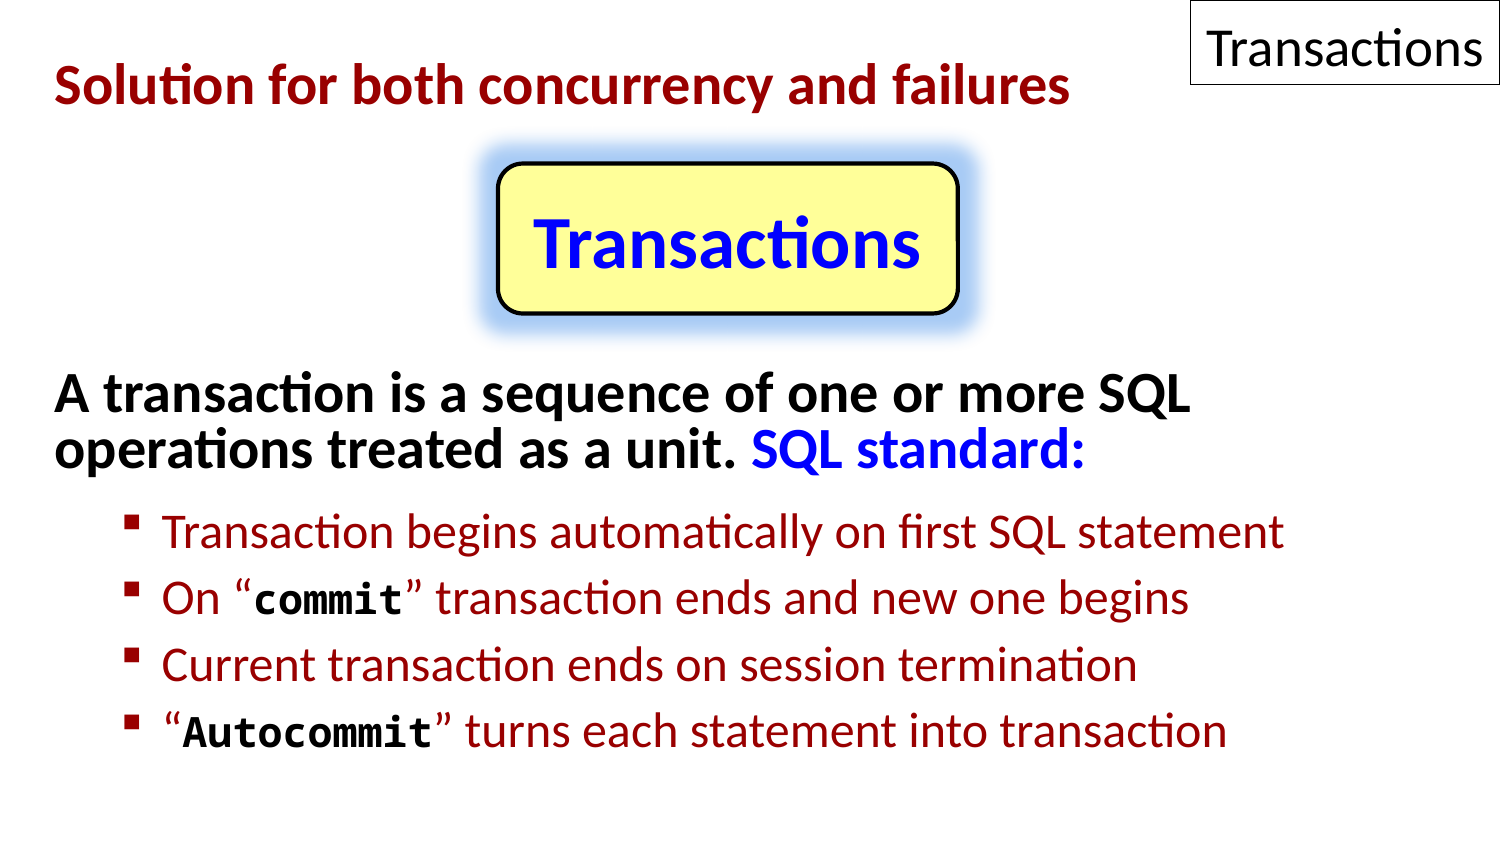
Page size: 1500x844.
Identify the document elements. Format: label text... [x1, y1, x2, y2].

text_box Solution for both concurrency and failures A transaction is a sequence of one or more SQL operations treated as a unit. SQL standard: Transaction begins automatically on first SQL statement On “commit” transaction ends and new one begins Current transaction ends on session termination “Autocommit” turns each statement into transaction [24, 46, 1349, 794]
text_box Transactions [495, 161, 960, 316]
text_box Transactions [1190, 0, 1500, 85]
